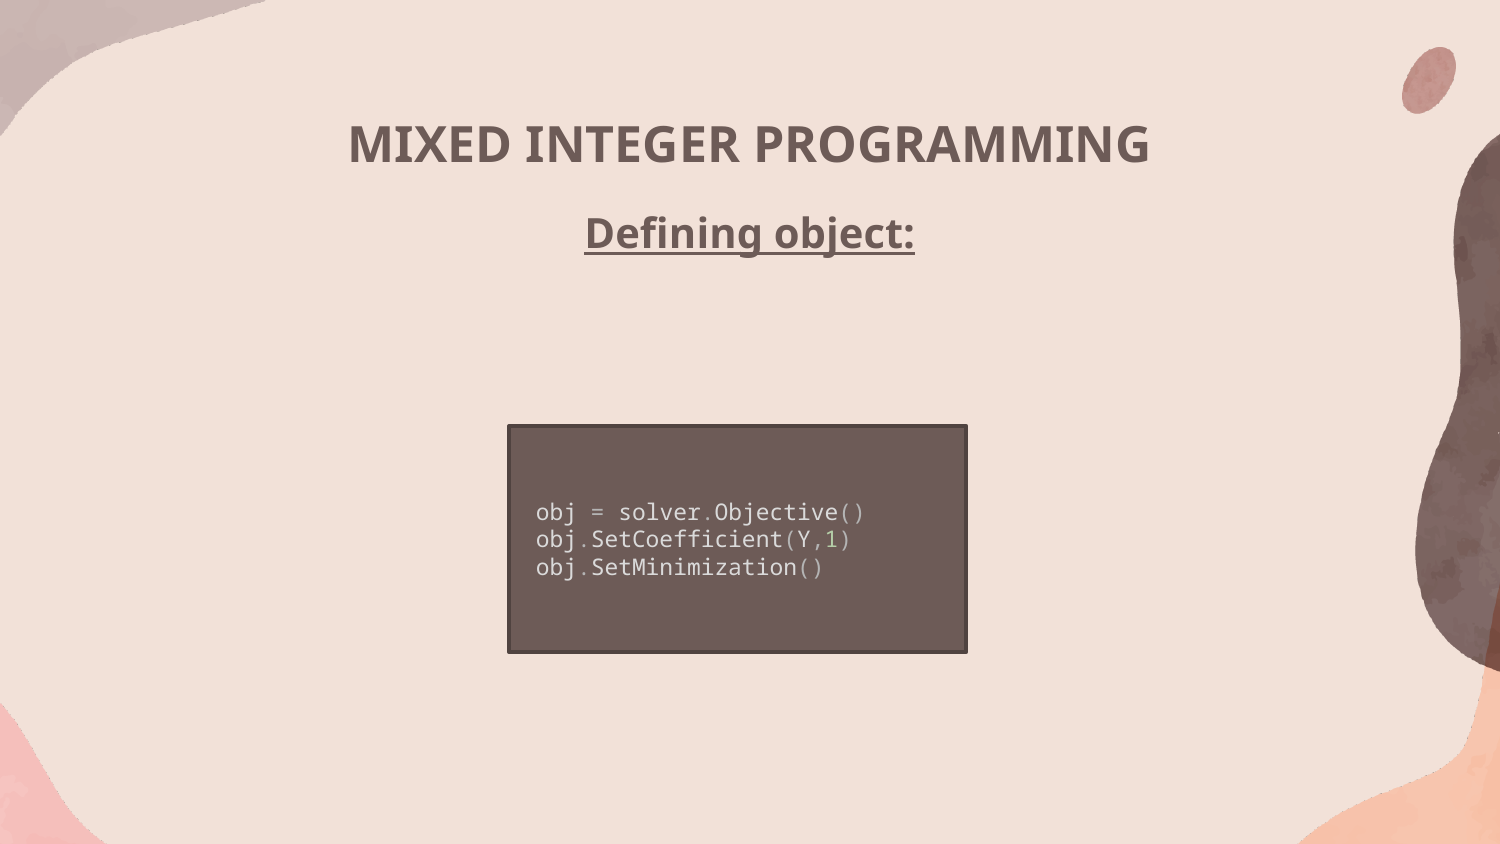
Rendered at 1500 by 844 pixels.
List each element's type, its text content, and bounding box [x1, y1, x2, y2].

picture [0, 0, 1500, 844]
text_box MIXED INTEGER PROGRAMMING [118, 97, 1382, 191]
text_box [508, 425, 967, 653]
text_box Defining object: [118, 191, 1382, 286]
